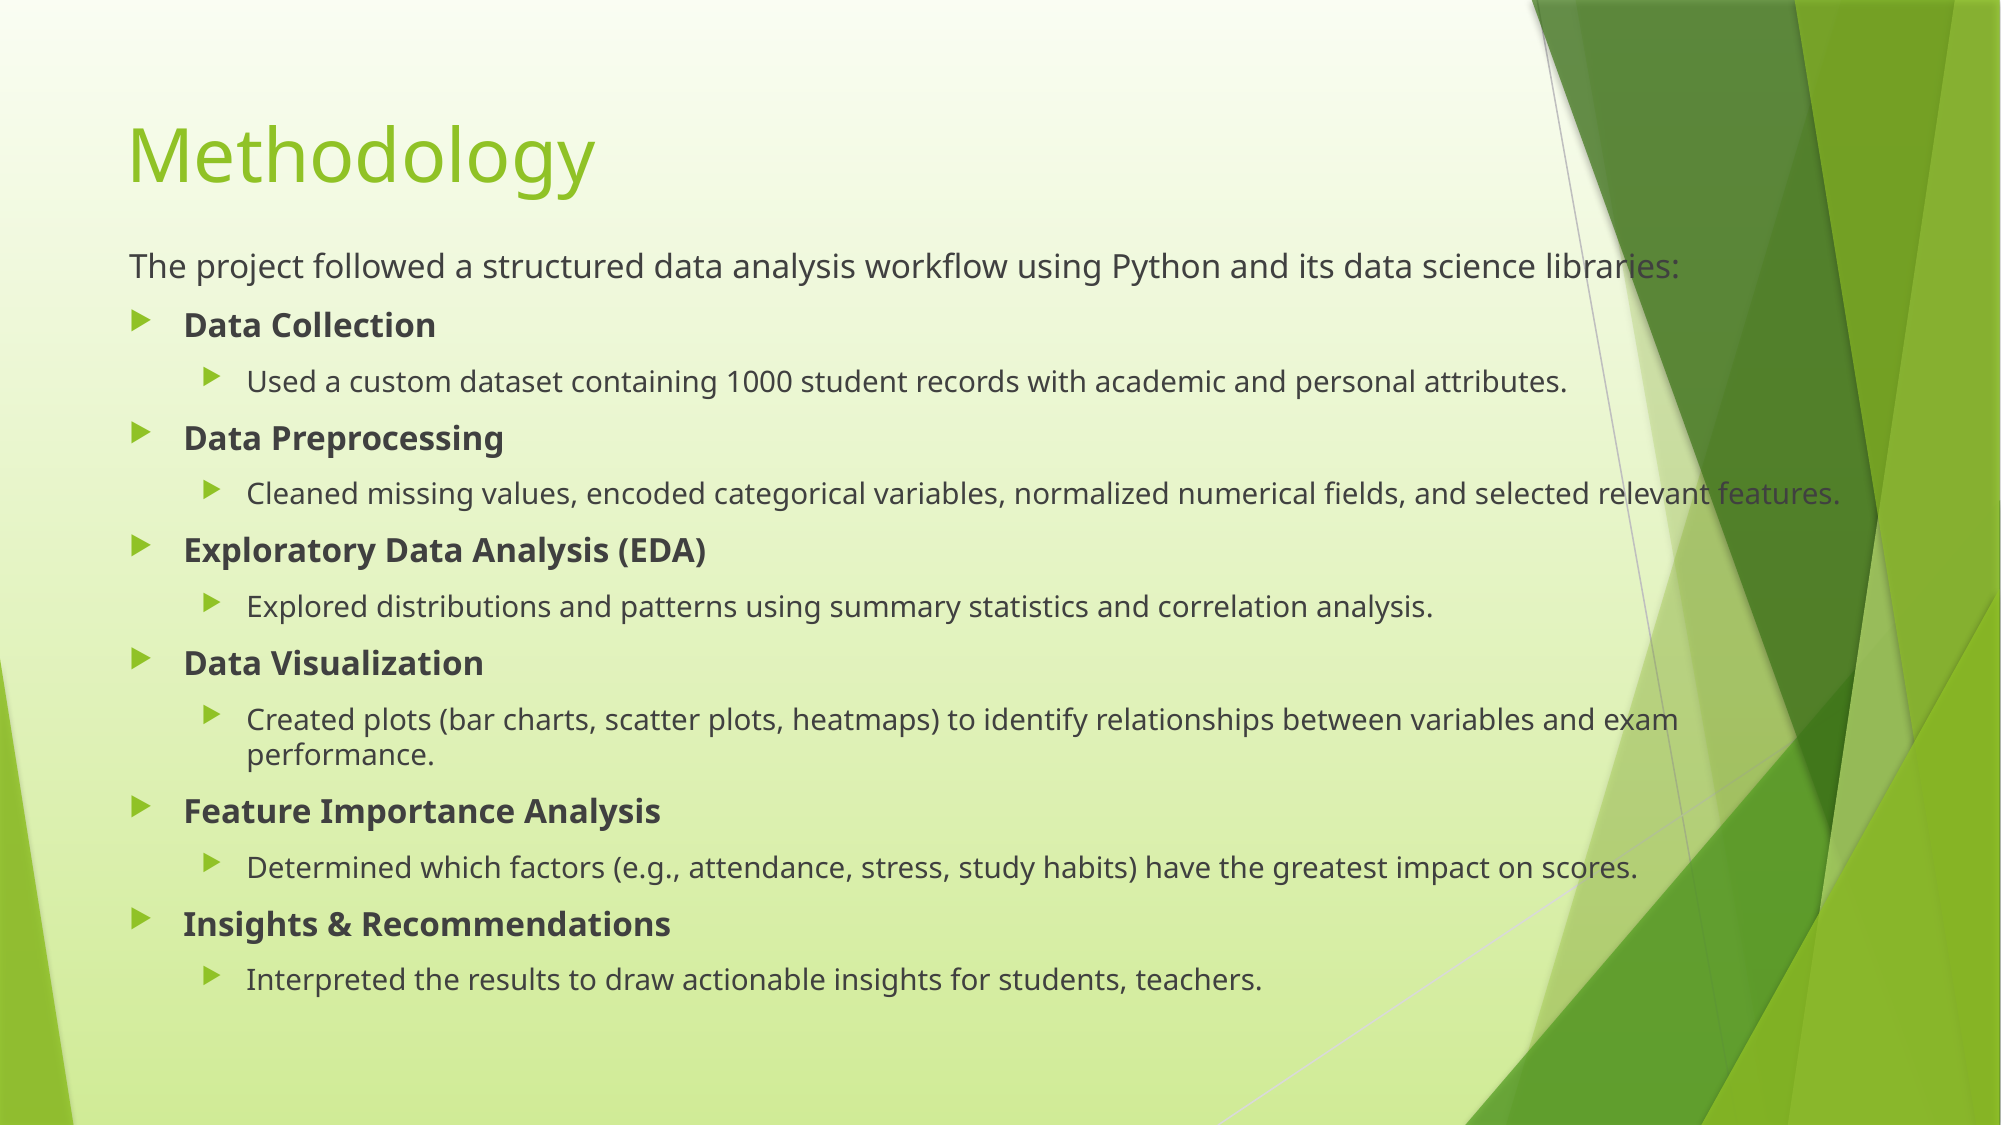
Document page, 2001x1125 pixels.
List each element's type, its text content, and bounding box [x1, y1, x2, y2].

list The project followed a structured data analysis workflow using Python and its data science libraries: Data Collection Used a custom dataset containing 1000 student records with academic and personal attributes. Data Preprocessing Cleaned missing values, encoded categorical variables, normalized numerical fields, and selected relevant features. Exploratory Data Analysis (EDA) Explored distributions and patterns using summary statistics and correlation analysis. Data Visualization Created plots (bar charts, scatter plots, heatmaps) to identify relationships between variables and exam performance. Feature Importance Analysis Determined which factors (e.g., attendance, stress, study habits) have the greatest impact on scores. Insights & Recommendations Interpreted the results to draw actionable insights for students, teachers. [114, 238, 1863, 1014]
title Methodology [111, 99, 1522, 317]
